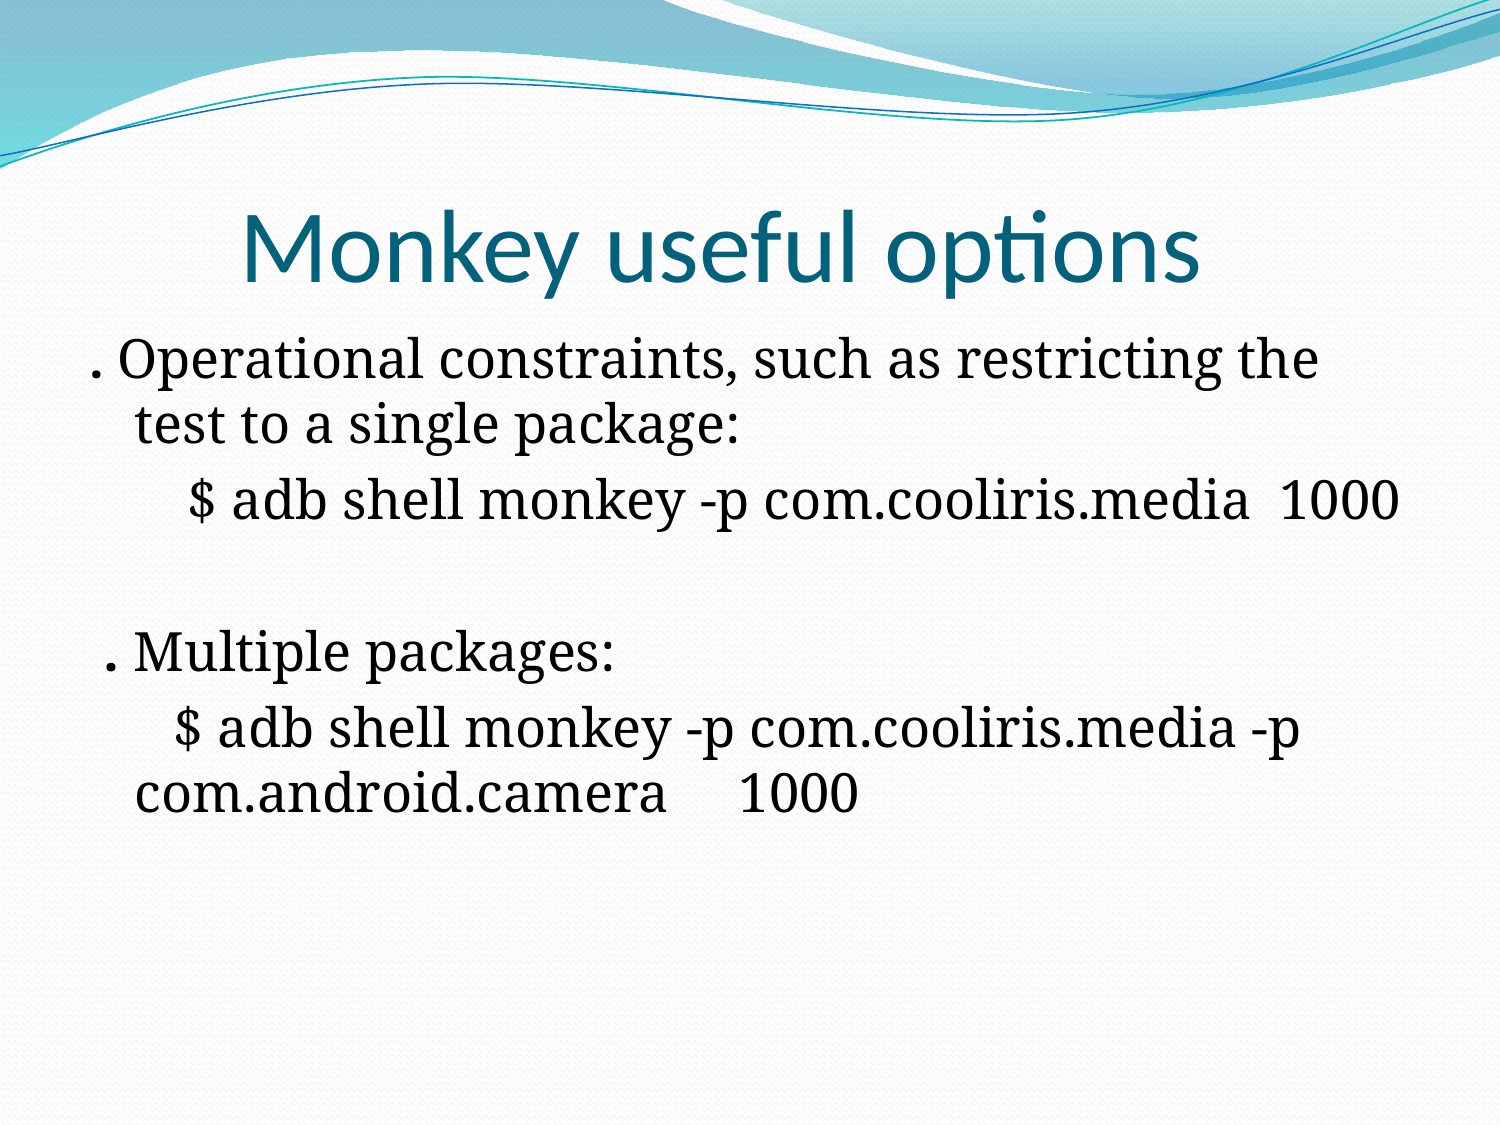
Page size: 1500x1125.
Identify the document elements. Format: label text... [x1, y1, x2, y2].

list . Operational constraints, such as restricting the test to a single package: $ adb shell monkey -p com.cooliris.media 1000 . Multiple packages: $ adb shell monkey -p com.cooliris.media -p com.android.camera 1000 [75, 317, 1425, 1038]
title Monkey useful options [75, 115, 1425, 303]
